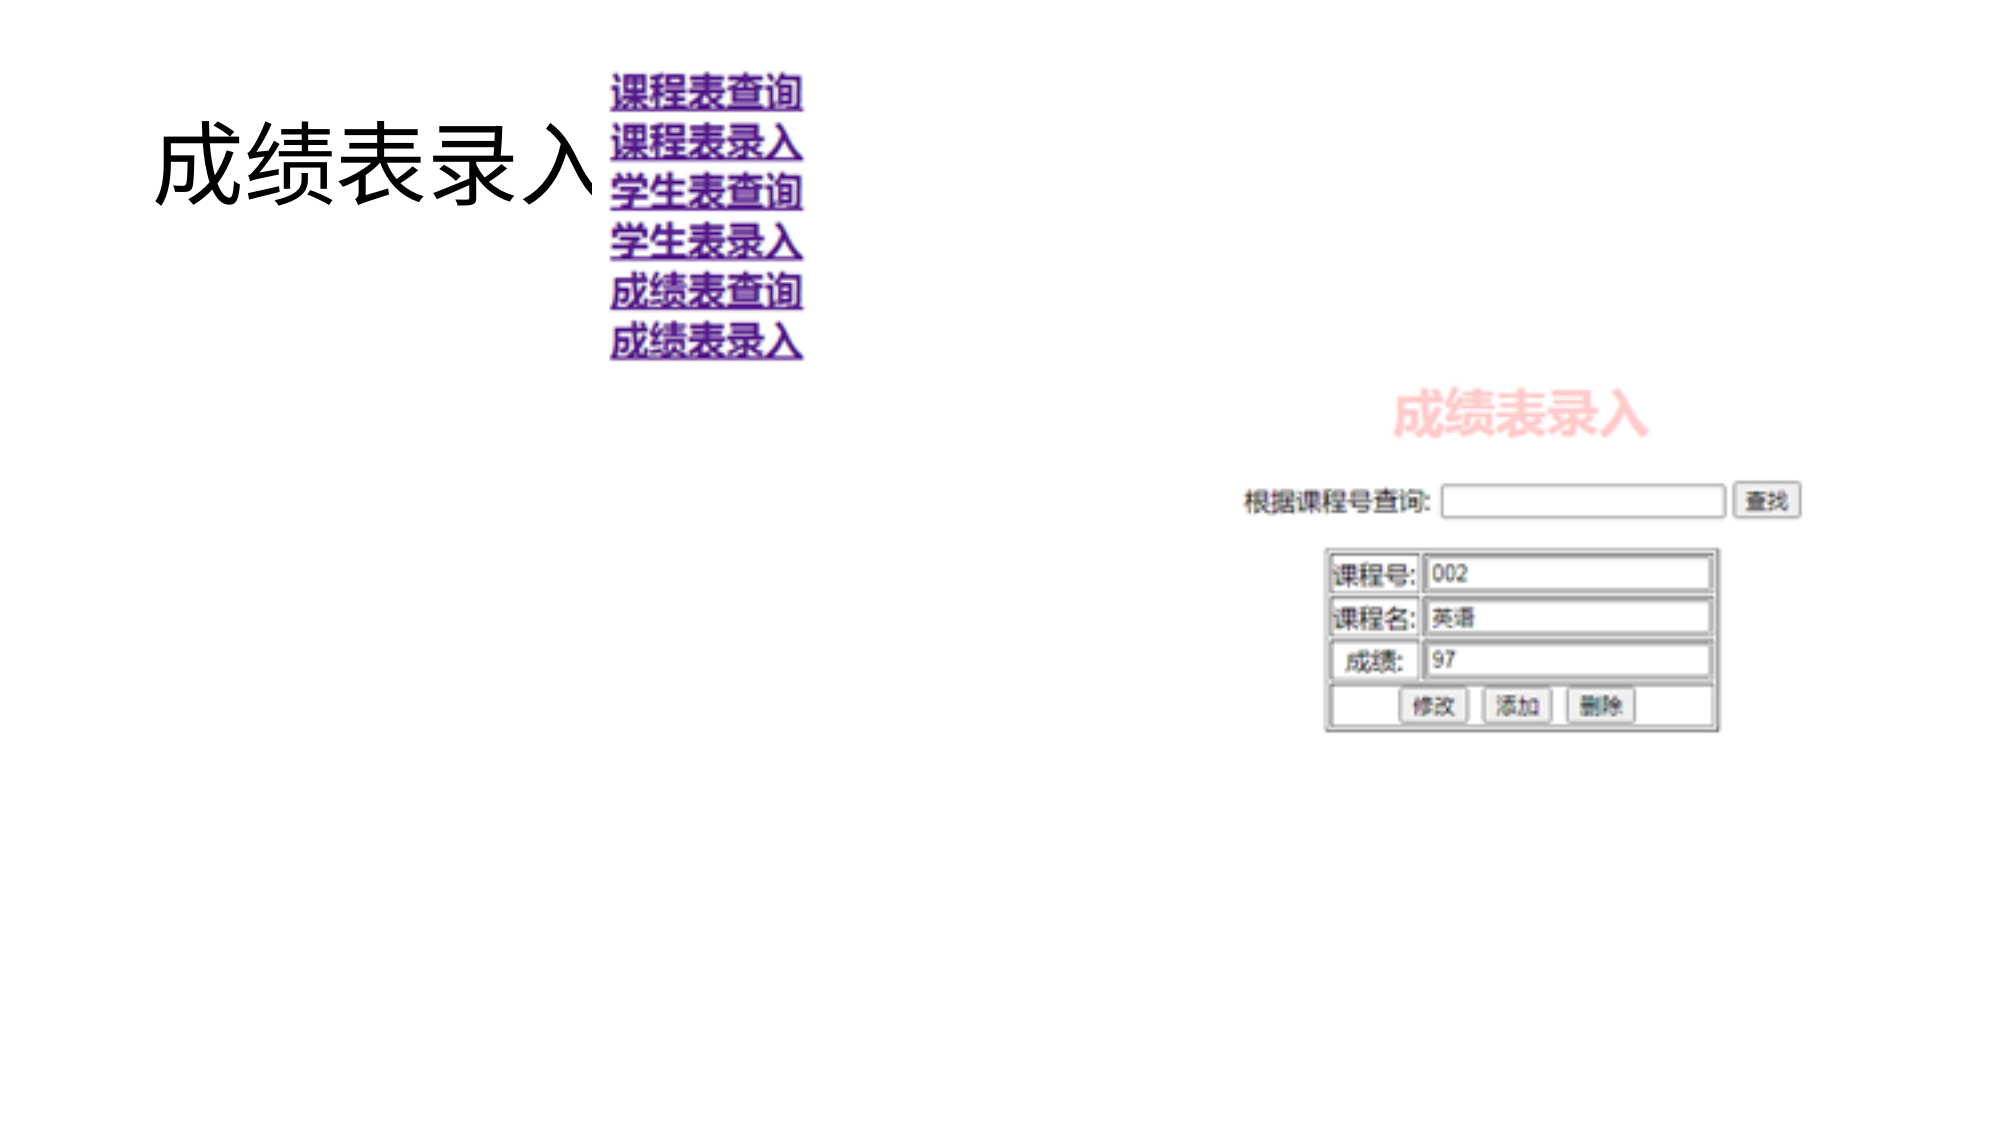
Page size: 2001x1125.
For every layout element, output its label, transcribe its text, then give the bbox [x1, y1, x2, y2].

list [591, 59, 2000, 883]
title 成绩表录入 [137, 59, 591, 278]
